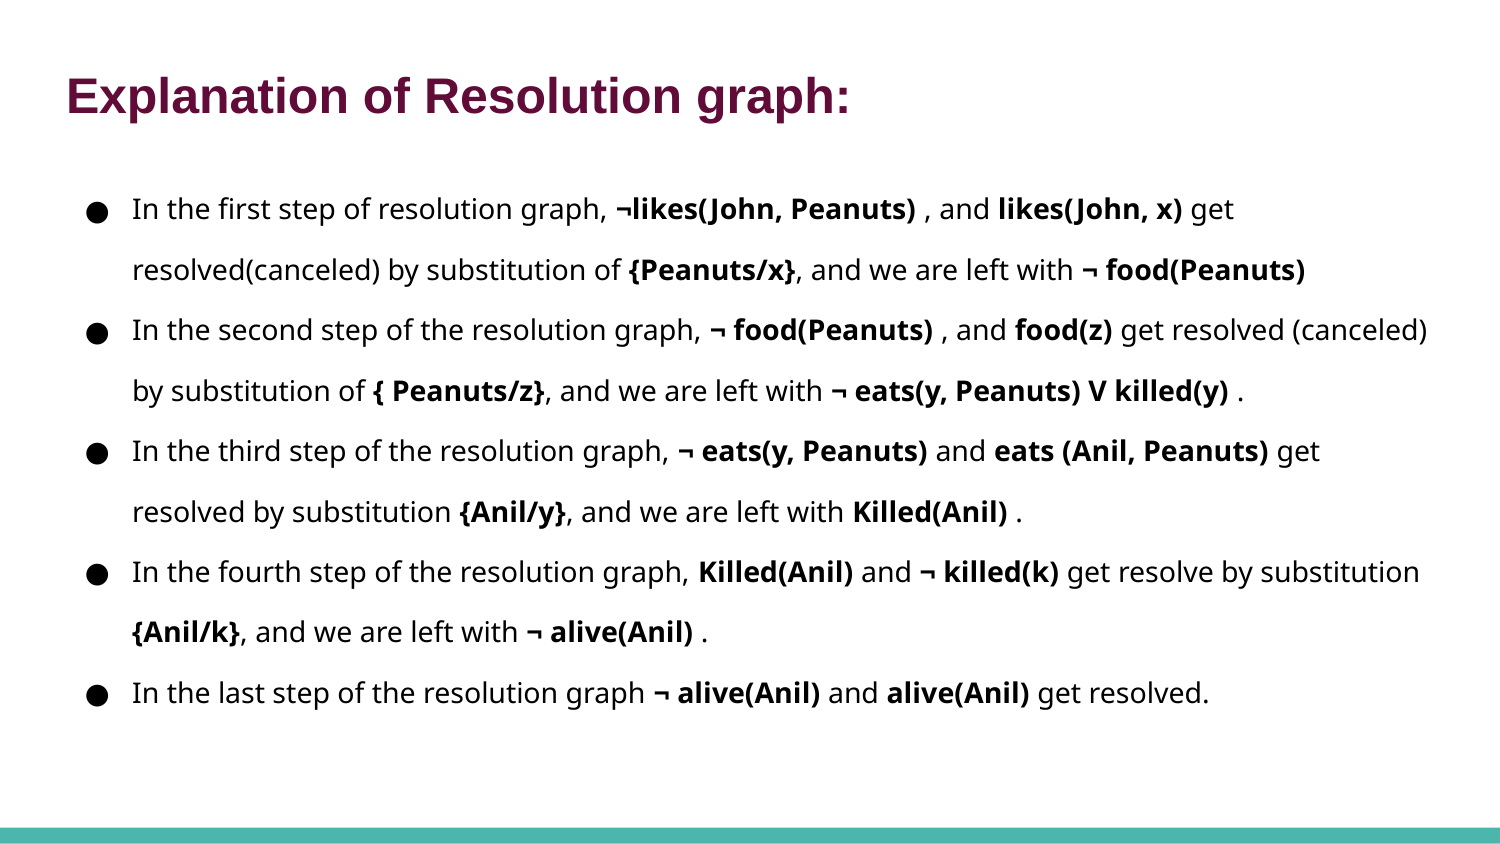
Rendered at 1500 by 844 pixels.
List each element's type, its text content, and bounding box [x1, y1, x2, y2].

list In the first step of resolution graph, ¬likes(John, Peanuts) , and likes(John, x) get resolved(canceled) by substitution of {Peanuts/x}, and we are left with ¬ food(Peanuts) In the second step of the resolution graph, ¬ food(Peanuts) , and food(z) get resolved (canceled) by substitution of { Peanuts/z}, and we are left with ¬ eats(y, Peanuts) V killed(y) . In the third step of the resolution graph, ¬ eats(y, Peanuts) and eats (Anil, Peanuts) get resolved by substitution {Anil/y}, and we are left with Killed(Anil) . In the fourth step of the resolution graph, Killed(Anil) and ¬ killed(k) get resolve by substitution {Anil/k}, and we are left with ¬ alive(Anil) . In the last step of the resolution graph ¬ alive(Anil) and alive(Anil) get resolved. [51, 152, 1449, 783]
title Explanation of Resolution graph: [51, 36, 1449, 141]
